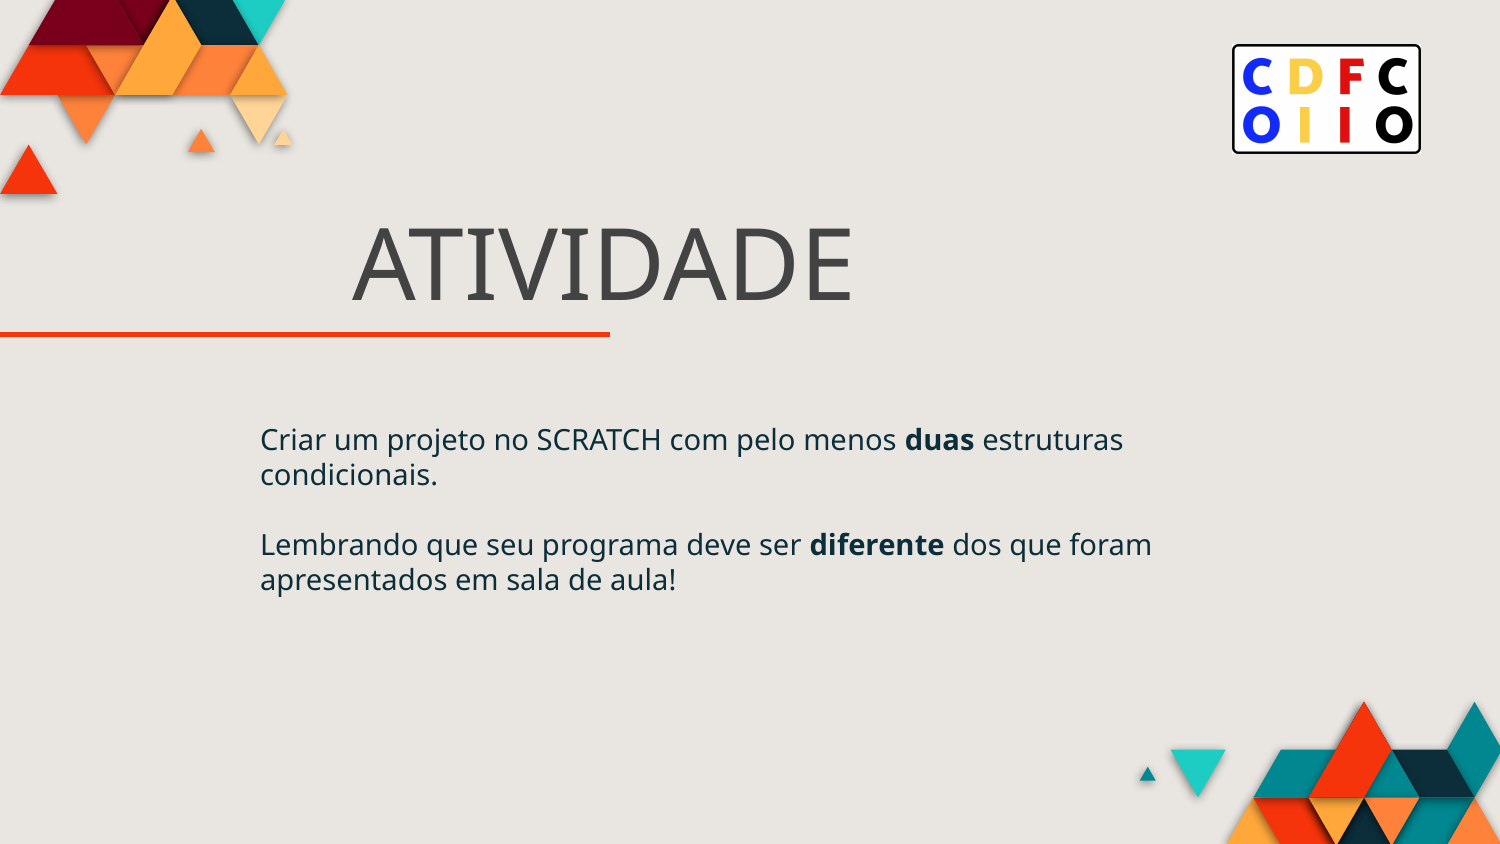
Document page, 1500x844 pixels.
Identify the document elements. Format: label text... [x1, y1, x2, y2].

title ATIVIDADE [337, 240, 1291, 335]
subtitle Criar um projeto no SCRATCH com pelo menos duas estruturas condicionais. Lembrando que seu programa deve ser diferente dos que foram apresentados em sala de aula! [245, 406, 1199, 751]
picture [1232, 44, 1422, 154]
